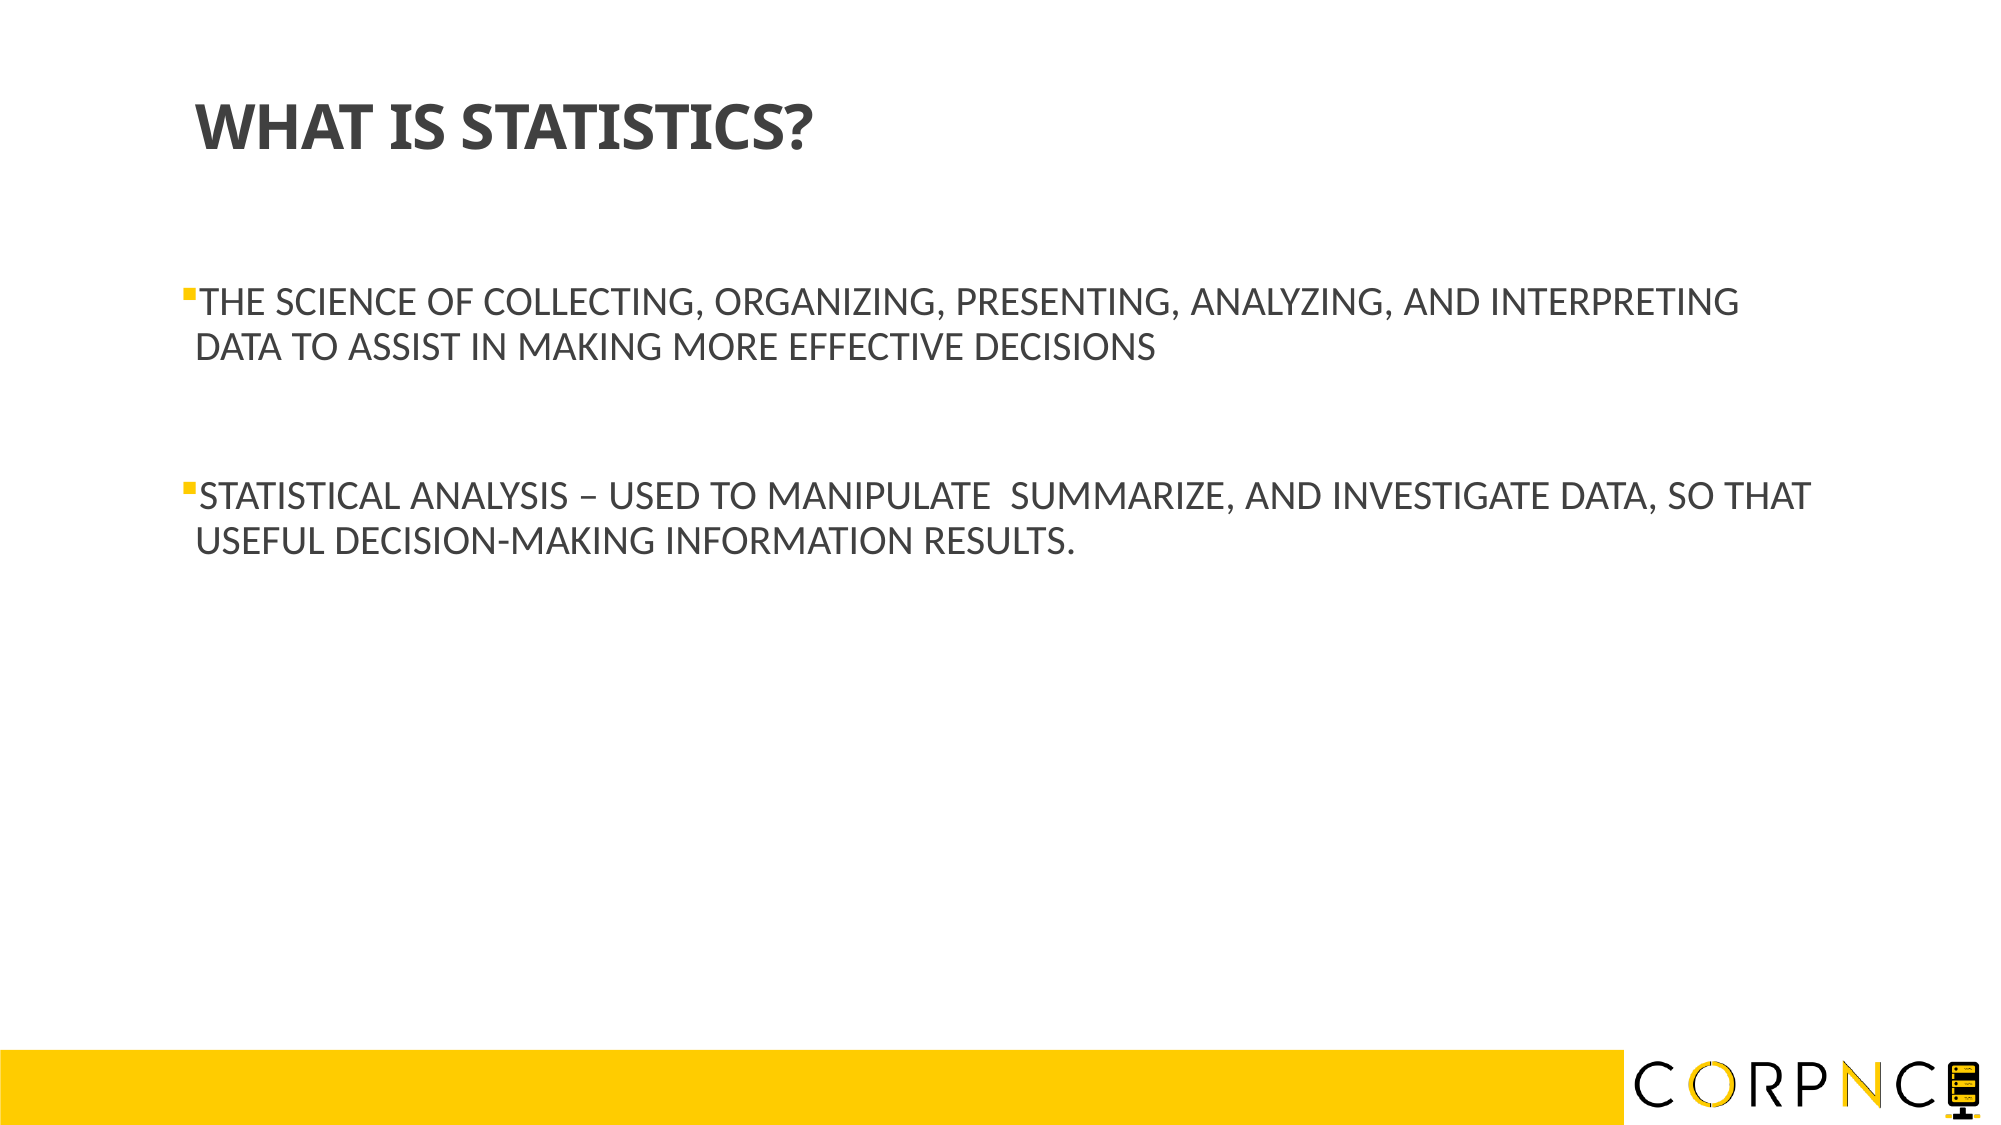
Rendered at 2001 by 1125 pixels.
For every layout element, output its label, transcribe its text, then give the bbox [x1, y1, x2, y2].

picture [1624, 1034, 1988, 1125]
title WHAT IS STATISTICS? [180, 47, 1830, 170]
list THE SCIENCE OF COLLECTING, ORGANIZING, PRESENTING, ANALYZING, AND INTERPRETING DATA TO ASSIST IN MAKING MORE EFFECTIVE DECISIONS STATISTICAL ANALYSIS – USED TO MANIPULATE SUMMARIZE, AND INVESTIGATE DATA, SO THAT USEFUL DECISION-MAKING INFORMATION RESULTS. [180, 272, 1830, 1036]
